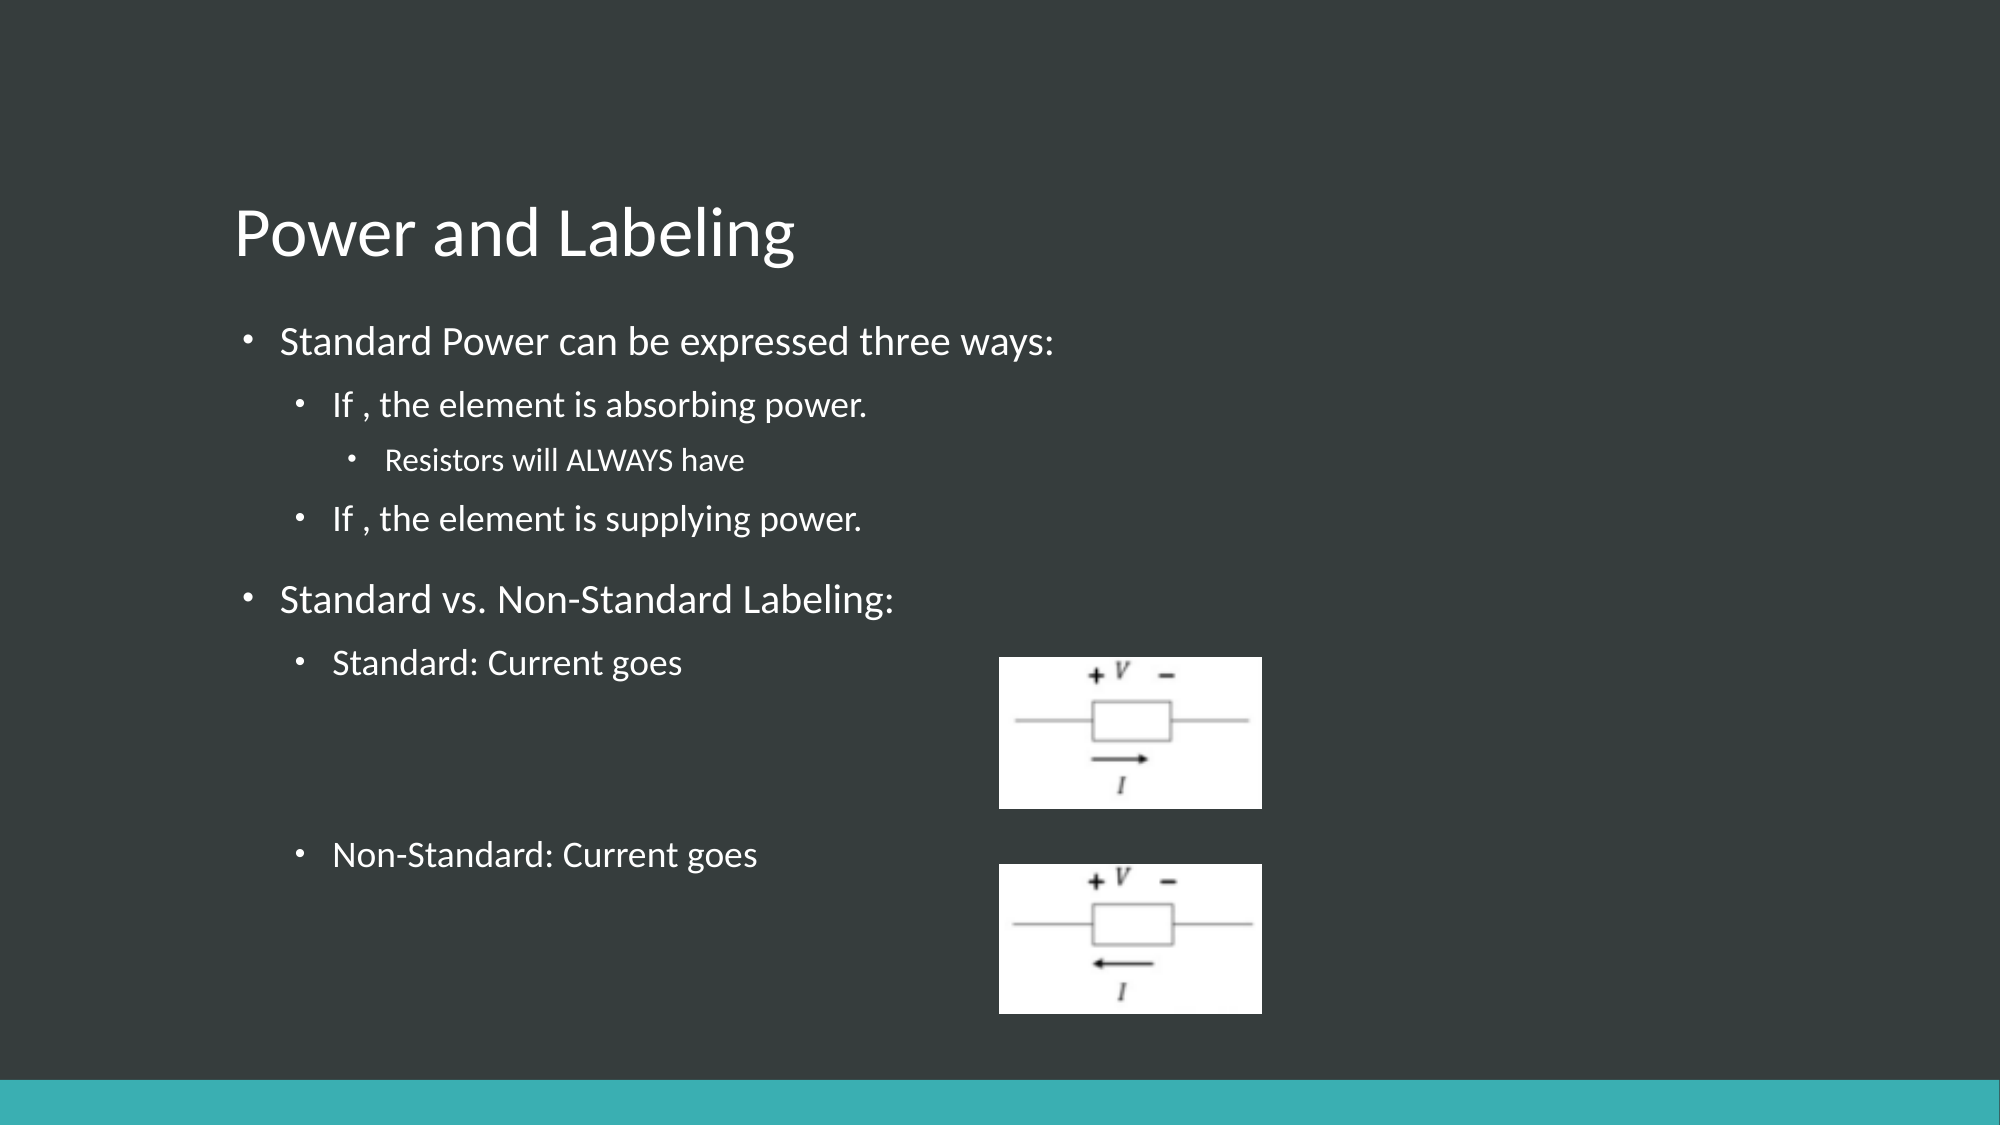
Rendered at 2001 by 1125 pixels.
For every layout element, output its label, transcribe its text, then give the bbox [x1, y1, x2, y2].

picture [999, 657, 1262, 810]
title Power and Labeling [219, 76, 1780, 279]
picture [999, 864, 1262, 1014]
